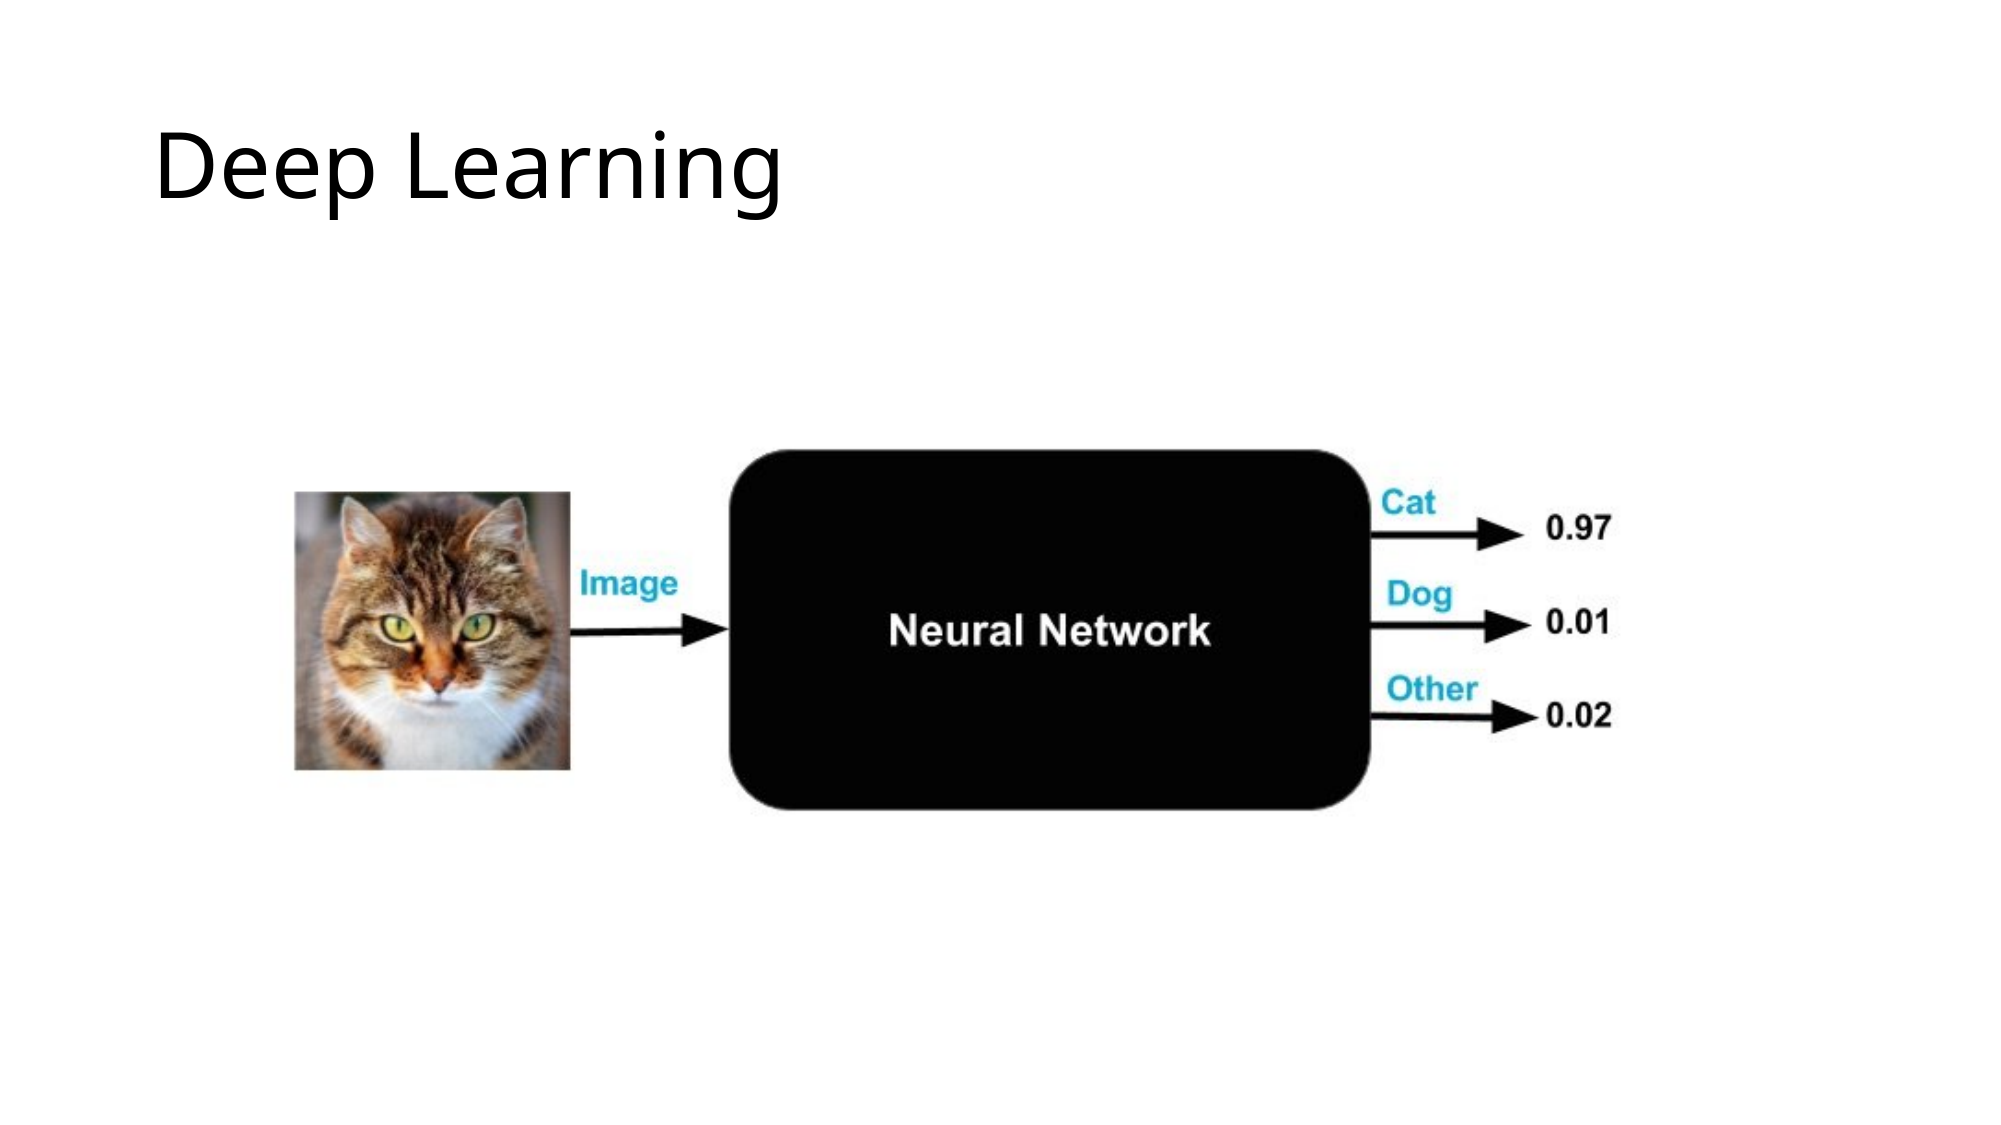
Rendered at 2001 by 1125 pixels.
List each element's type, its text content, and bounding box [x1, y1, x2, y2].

title Deep Learning [137, 59, 1863, 278]
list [221, 256, 1694, 920]
